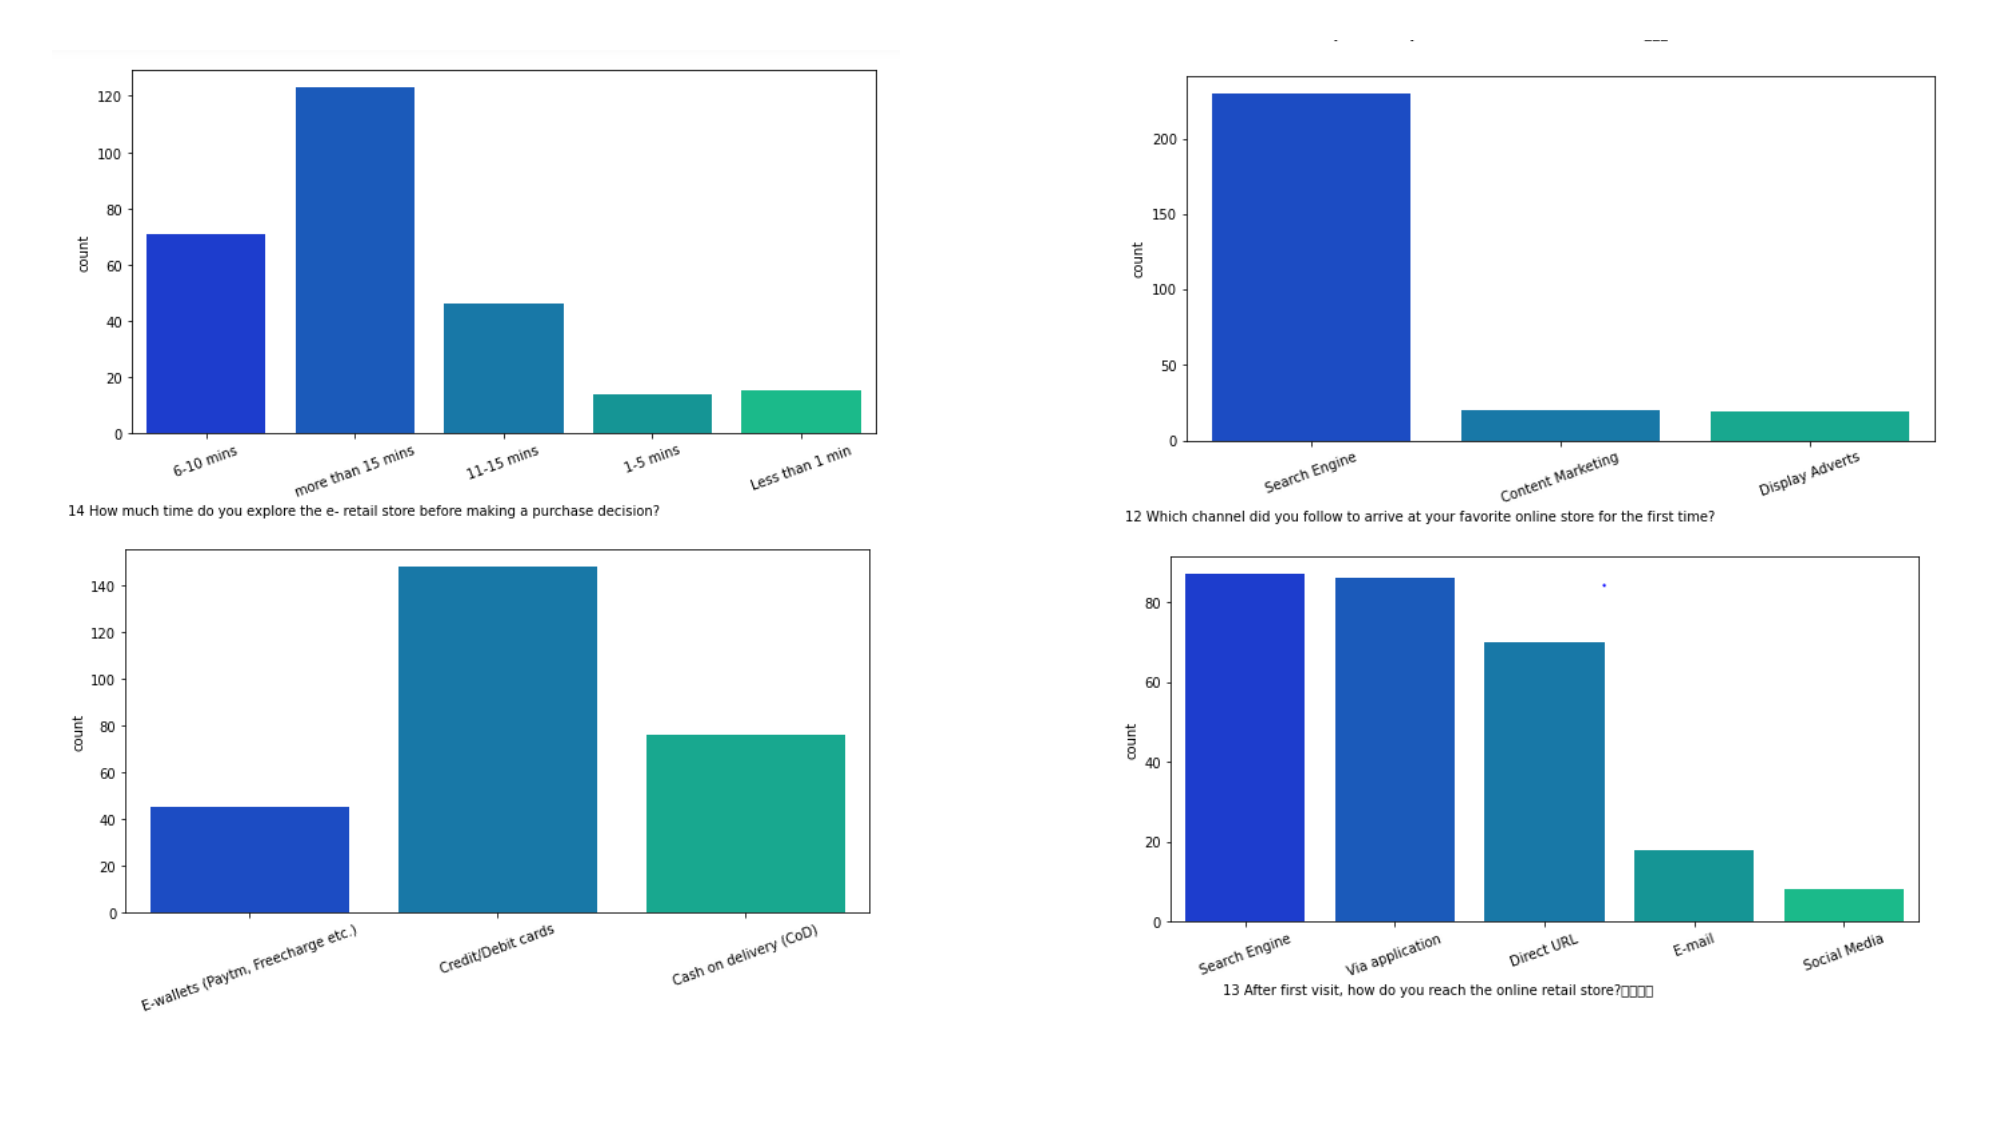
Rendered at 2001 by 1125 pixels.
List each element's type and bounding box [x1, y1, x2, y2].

list [52, 50, 900, 1014]
list [1109, 40, 1979, 1014]
